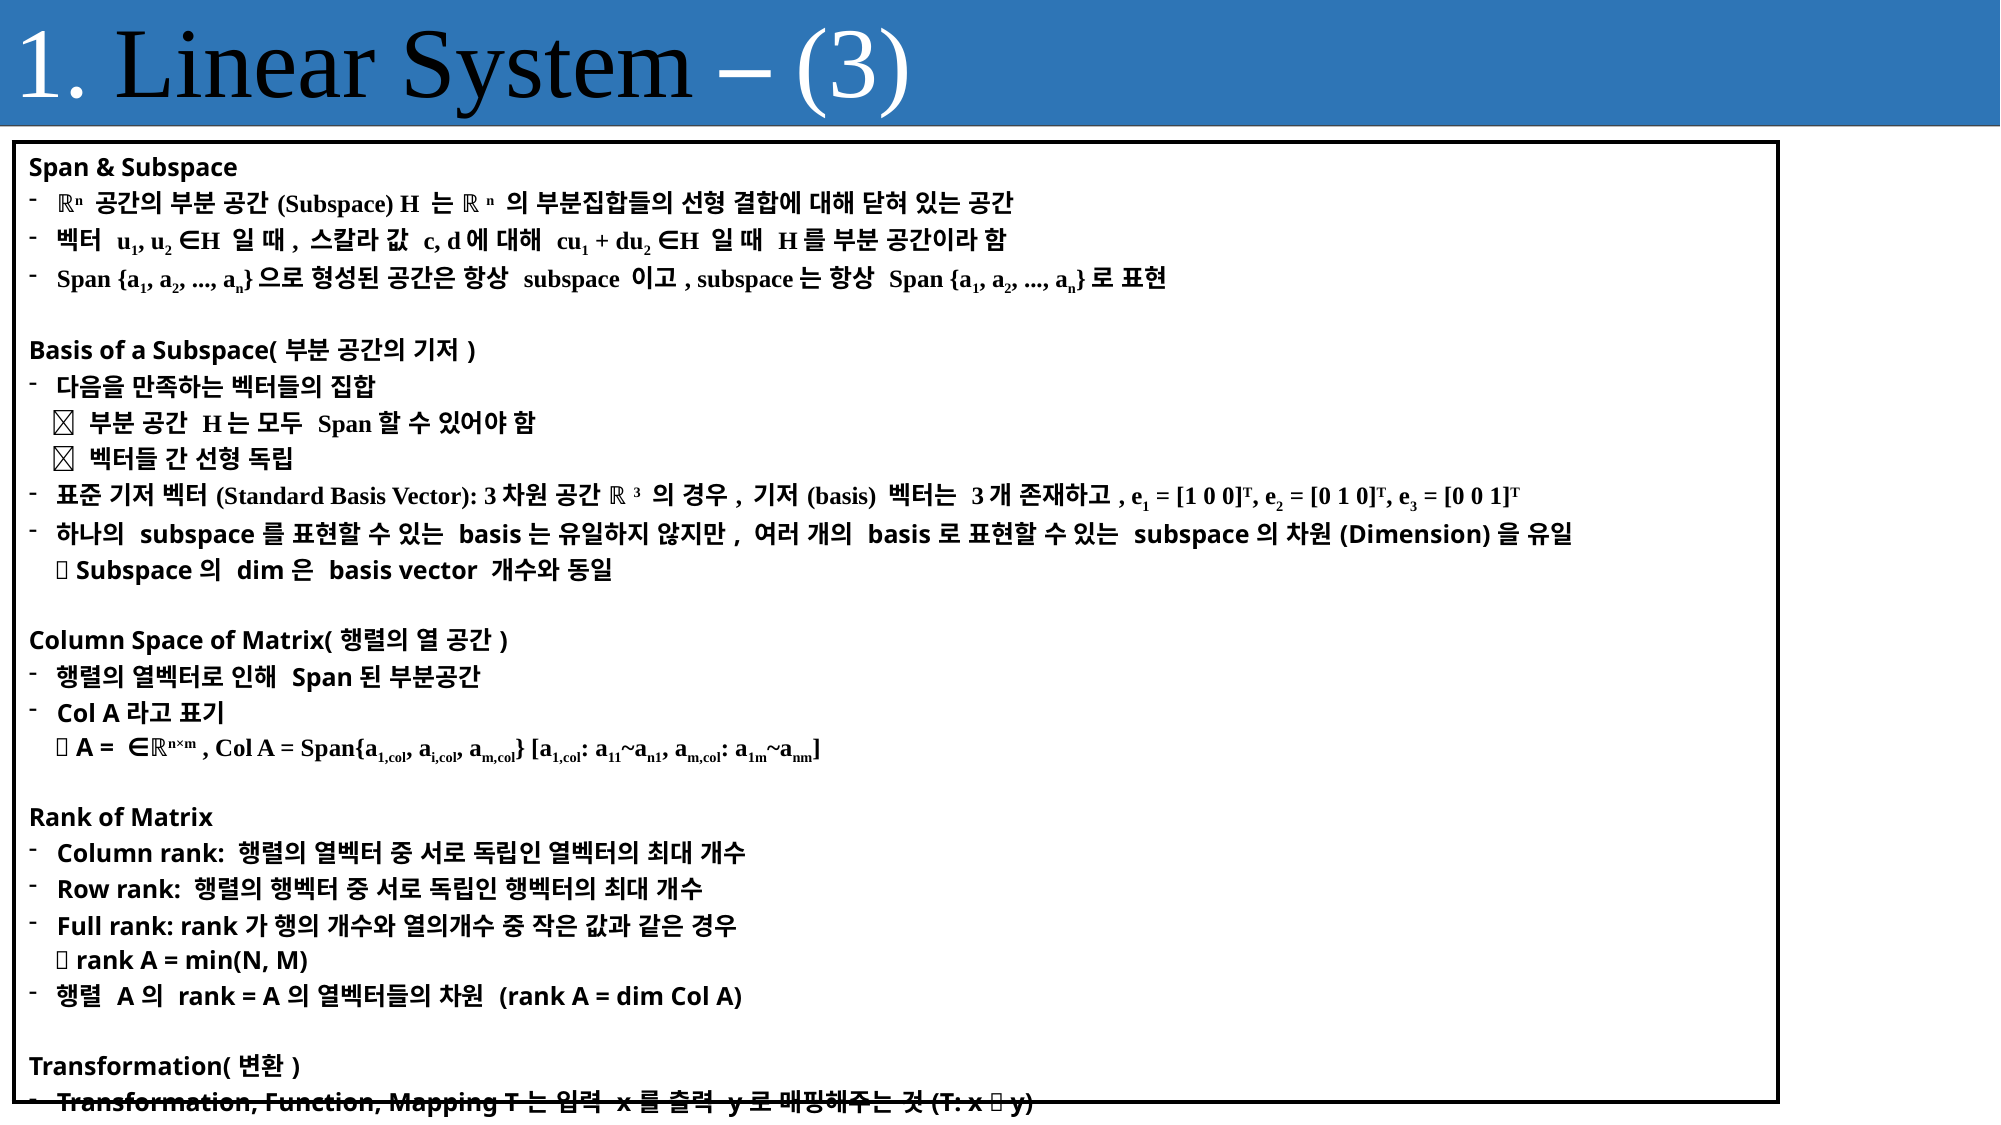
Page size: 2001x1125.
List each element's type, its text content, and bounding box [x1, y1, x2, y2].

text_box 1. Linear System – (3) [0, 0, 2000, 126]
